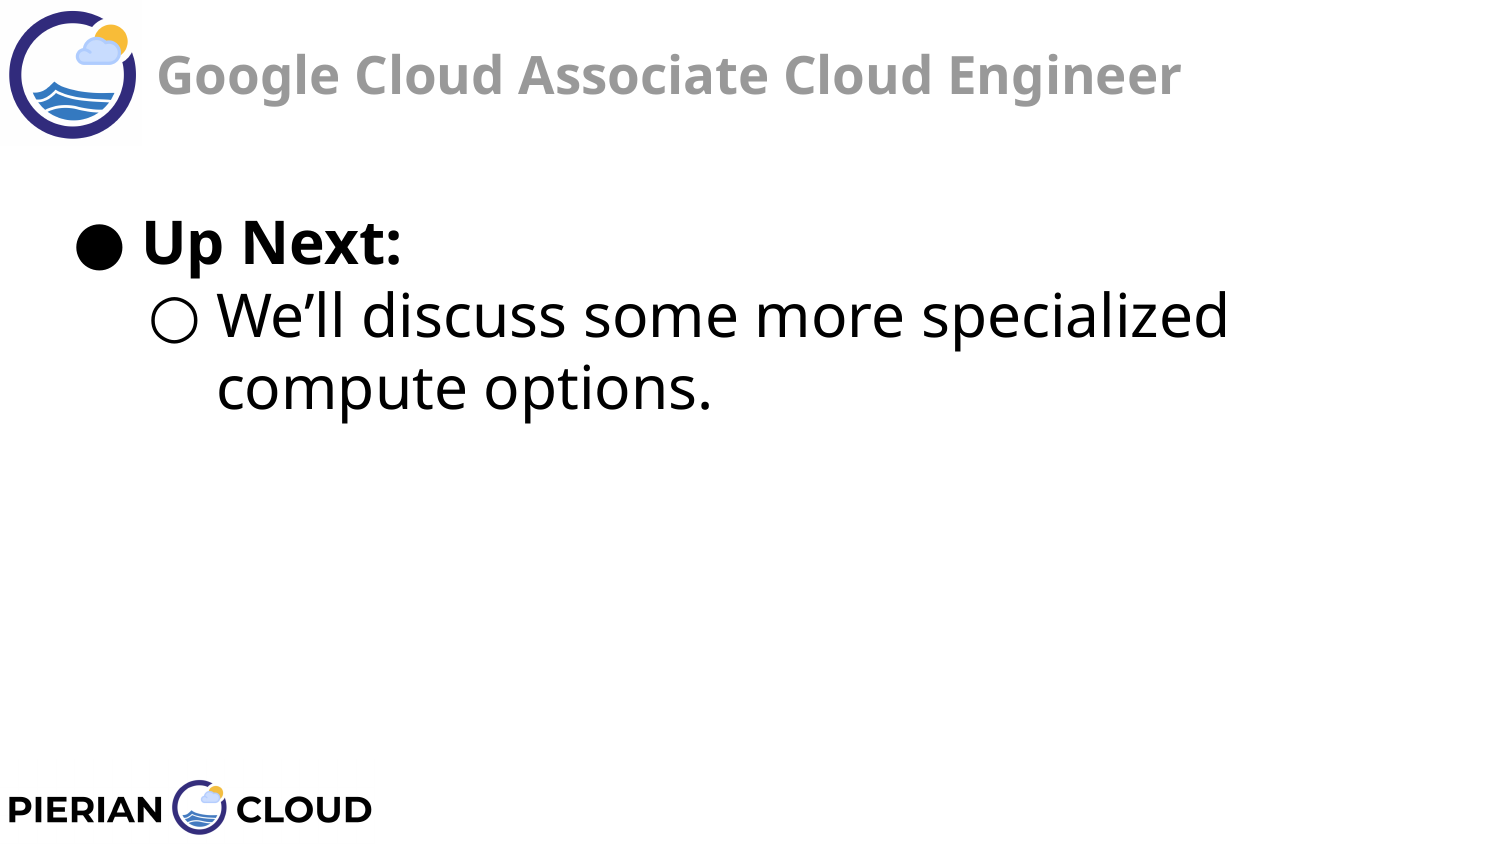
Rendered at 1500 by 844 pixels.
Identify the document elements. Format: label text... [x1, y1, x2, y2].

subtitle Up Next: We’ll discuss some more specialized compute options. [51, 189, 1476, 750]
picture [0, 758, 375, 844]
picture [0, 0, 142, 146]
title Google Cloud Associate Cloud Engineer [146, 25, 1420, 120]
